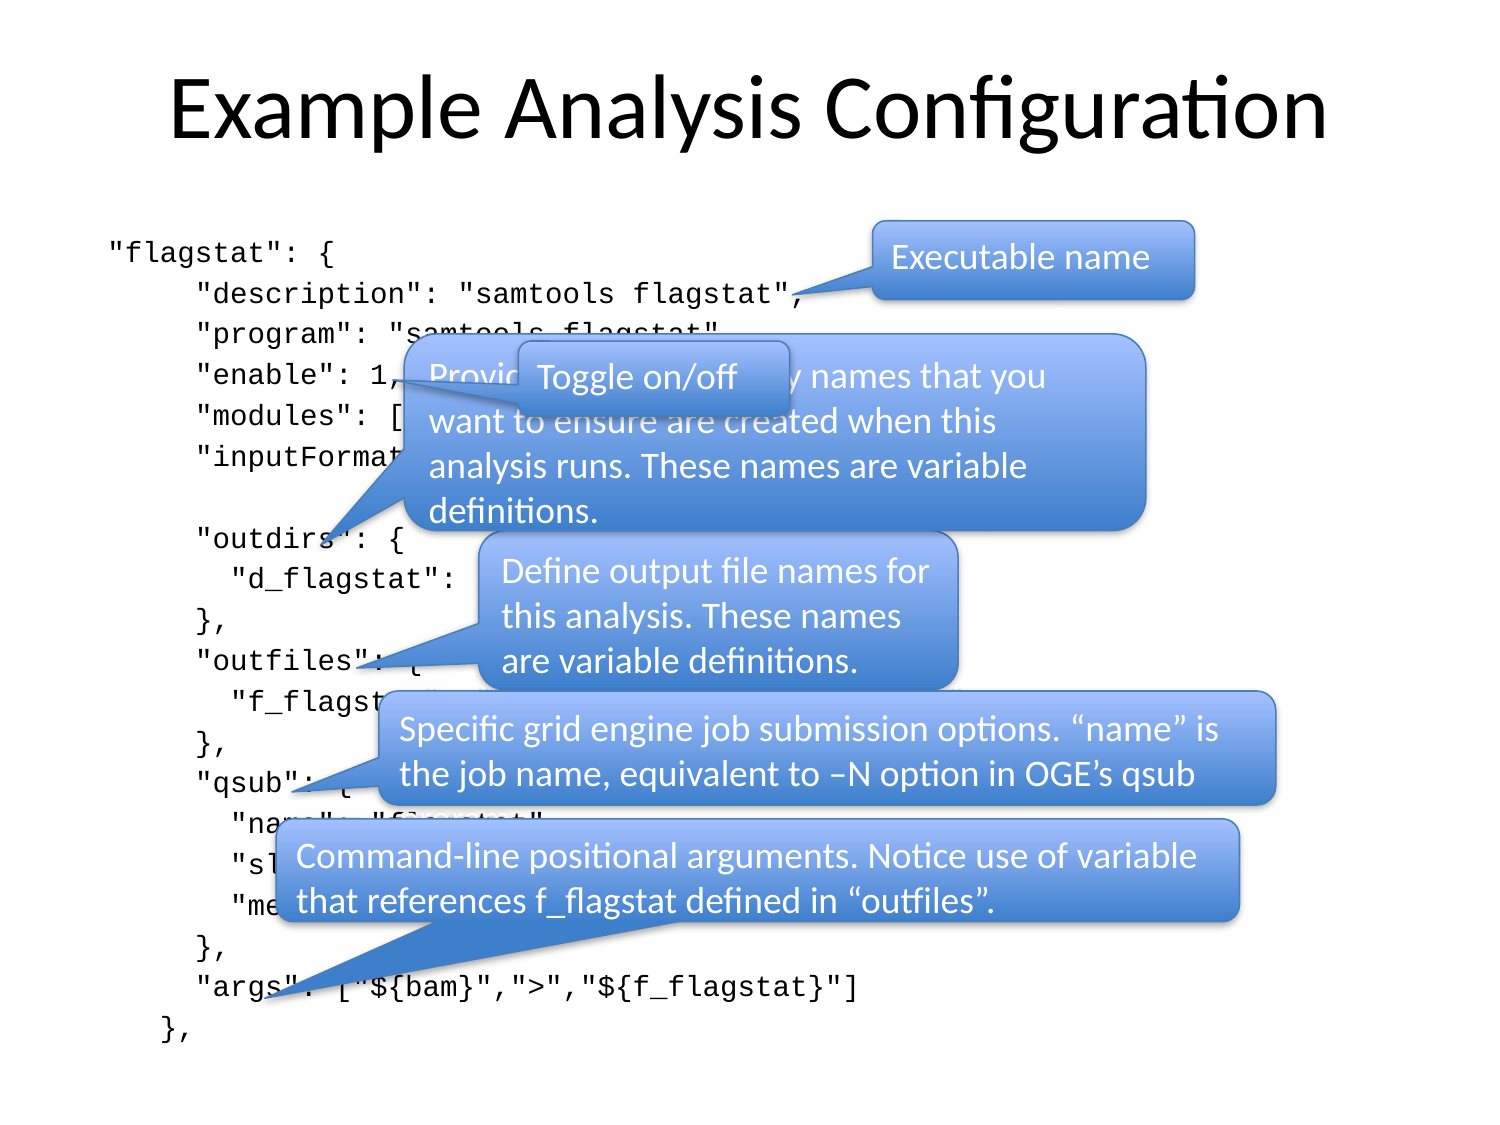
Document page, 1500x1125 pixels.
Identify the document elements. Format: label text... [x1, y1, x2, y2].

text_box Executable name [791, 219, 1196, 301]
text_box Provide output directory names that you want to ensure are created when this analysis runs. These names are variable definitions. [319, 333, 1147, 546]
text_box Specific grid engine job submission options. “name” is the job name, equivalent to –N option in OGE’s qsub proram. [291, 690, 1277, 806]
text_box Toggle on/off [391, 340, 791, 417]
text_box Command-line positional arguments. Notice use of variable that references f_flagstat defined in “outfiles”. [264, 817, 1241, 1000]
text_box Define output file names for this analysis. These names are variable definitions. [355, 539, 959, 689]
title Example Analysis Configuration [75, 20, 1425, 183]
list "flagstat": { "description": "samtools flagstat", "program": "samtools flagstat", "enable": 1, "modules": ["${samtoolsModule}"], "inputFormat": "bam", "outdirs": { "d_flagstat": "${outdir}/flagstat" }, "outfiles": { "f_flagstat": "${d_flagstat}/flagstat.txt" }, "qsub": { "name": "flagstat", "slots": 1, "mem": "3G" }, "args": ["${bam}",">","${f_flagstat}"] }, [75, 225, 1425, 1103]
